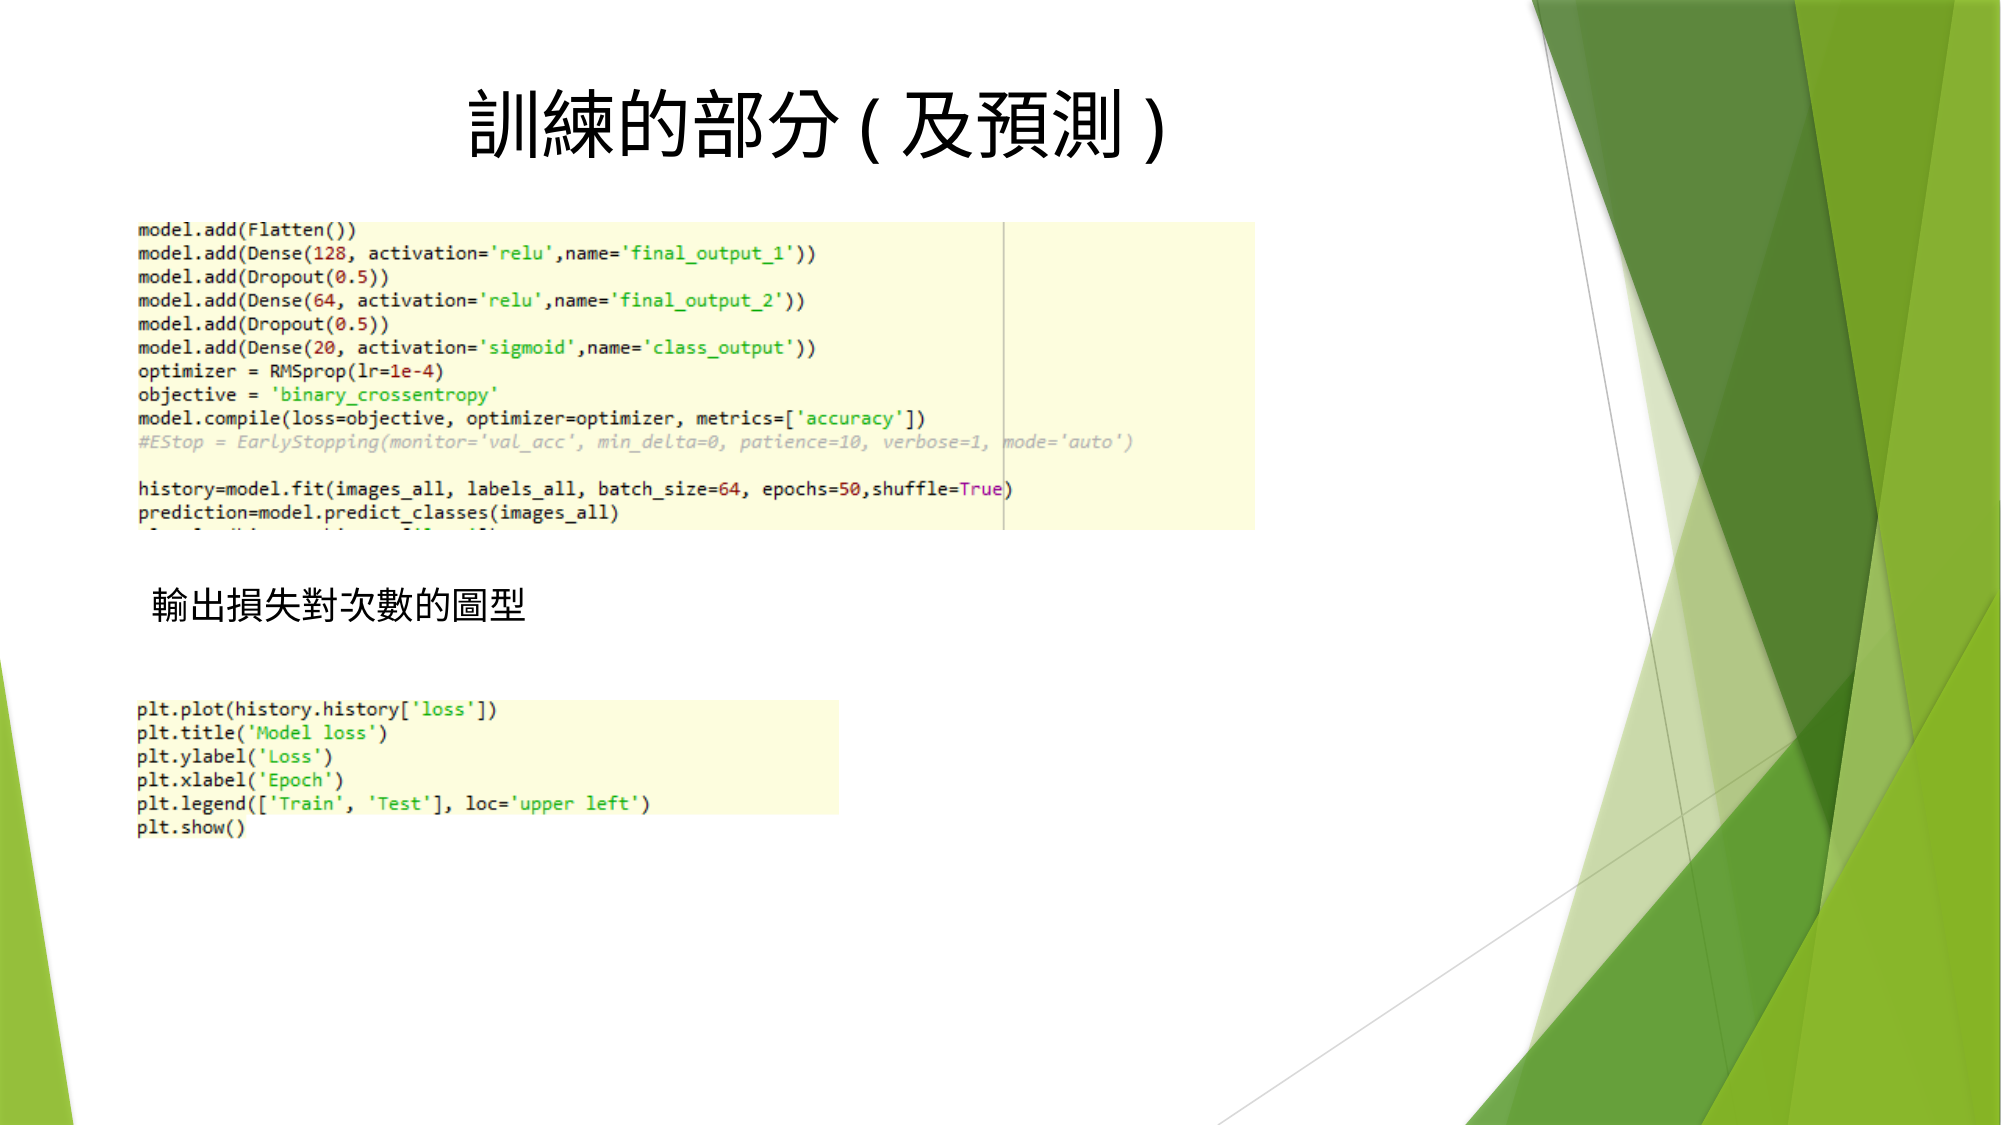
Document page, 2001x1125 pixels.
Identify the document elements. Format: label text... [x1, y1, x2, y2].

text_box 輸出損失對次數的圖型 [137, 574, 1255, 635]
picture [136, 700, 840, 852]
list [136, 222, 1255, 530]
title 訓練的部分(及預測) [111, 69, 1522, 197]
